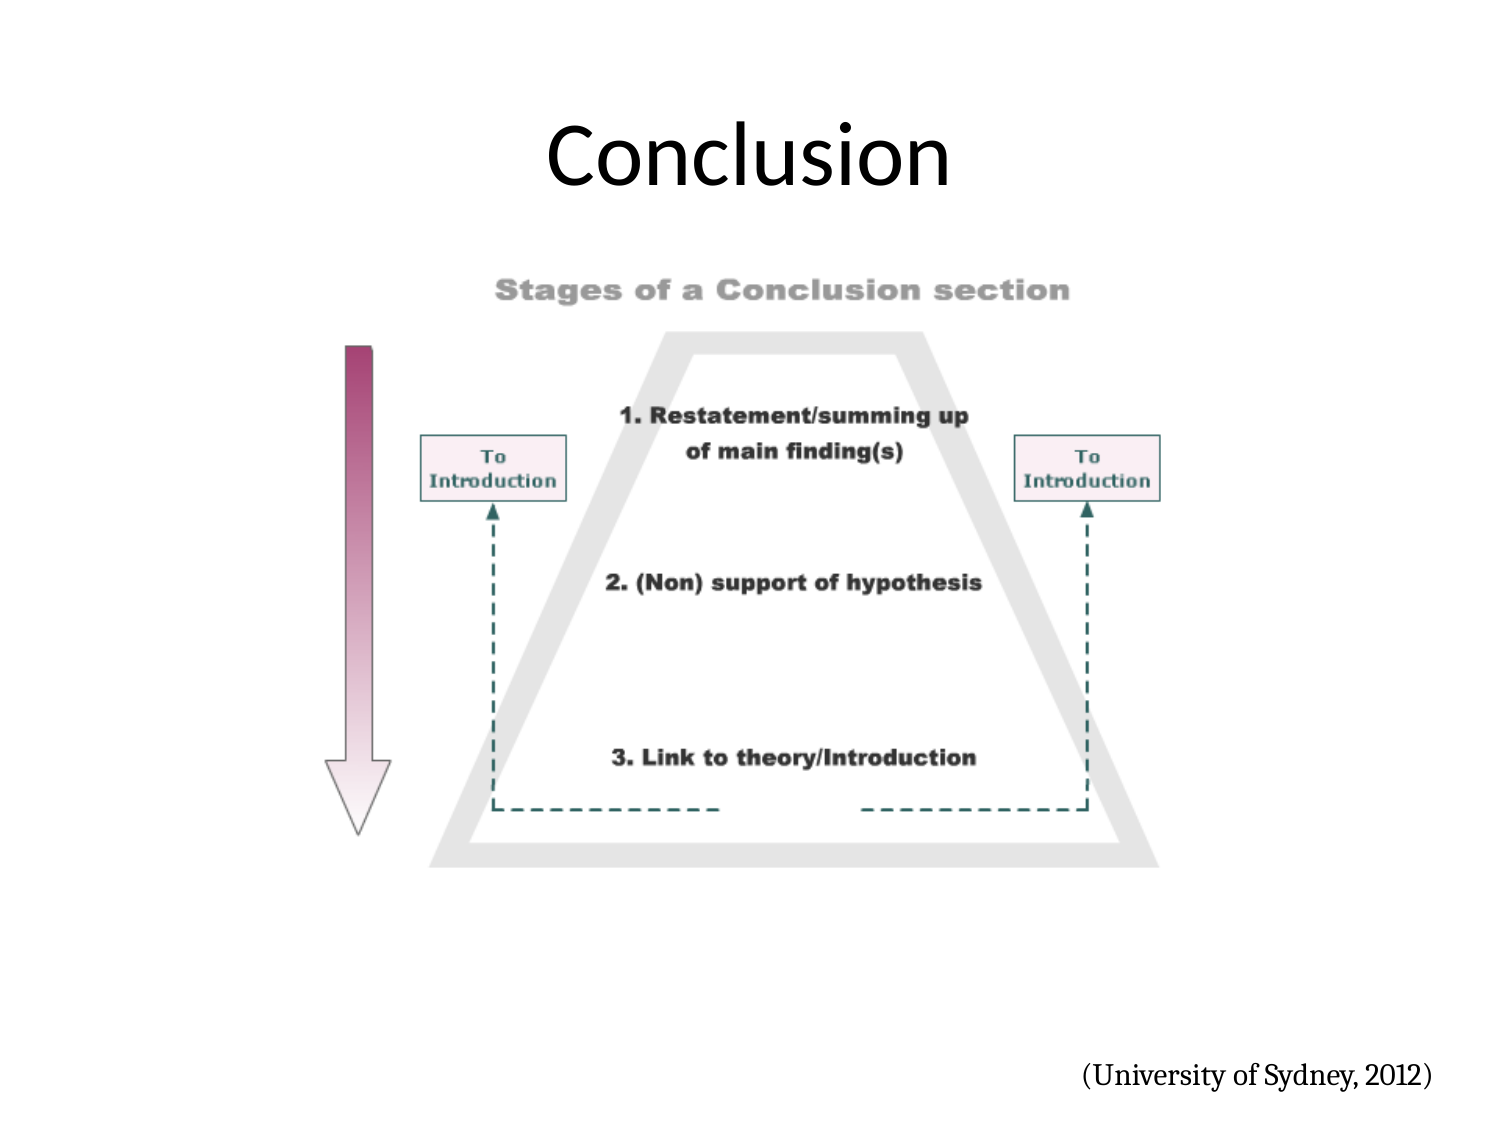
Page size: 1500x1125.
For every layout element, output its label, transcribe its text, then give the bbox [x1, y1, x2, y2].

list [288, 255, 1212, 883]
title Conclusion [41, 66, 1459, 231]
text_box (University of Sydney, 2012) [1066, 1046, 1450, 1099]
